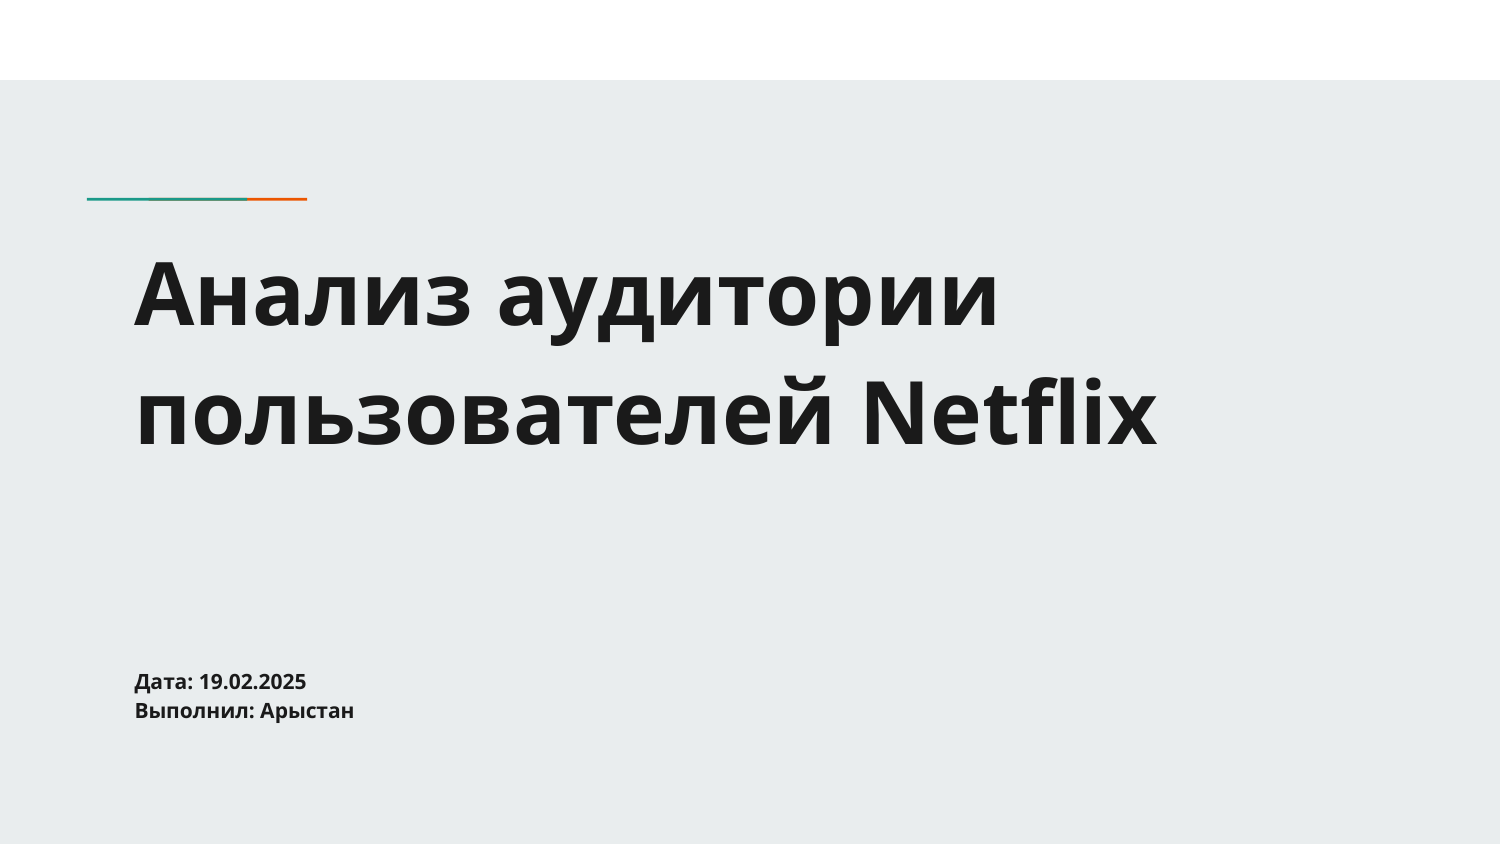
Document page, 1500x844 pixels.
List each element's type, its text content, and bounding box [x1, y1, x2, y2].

subtitle Дата: 19.02.2025 Выполнил: Арыстан [119, 651, 1381, 741]
title Анализ аудитории пользователей Netflix [119, 216, 1381, 490]
